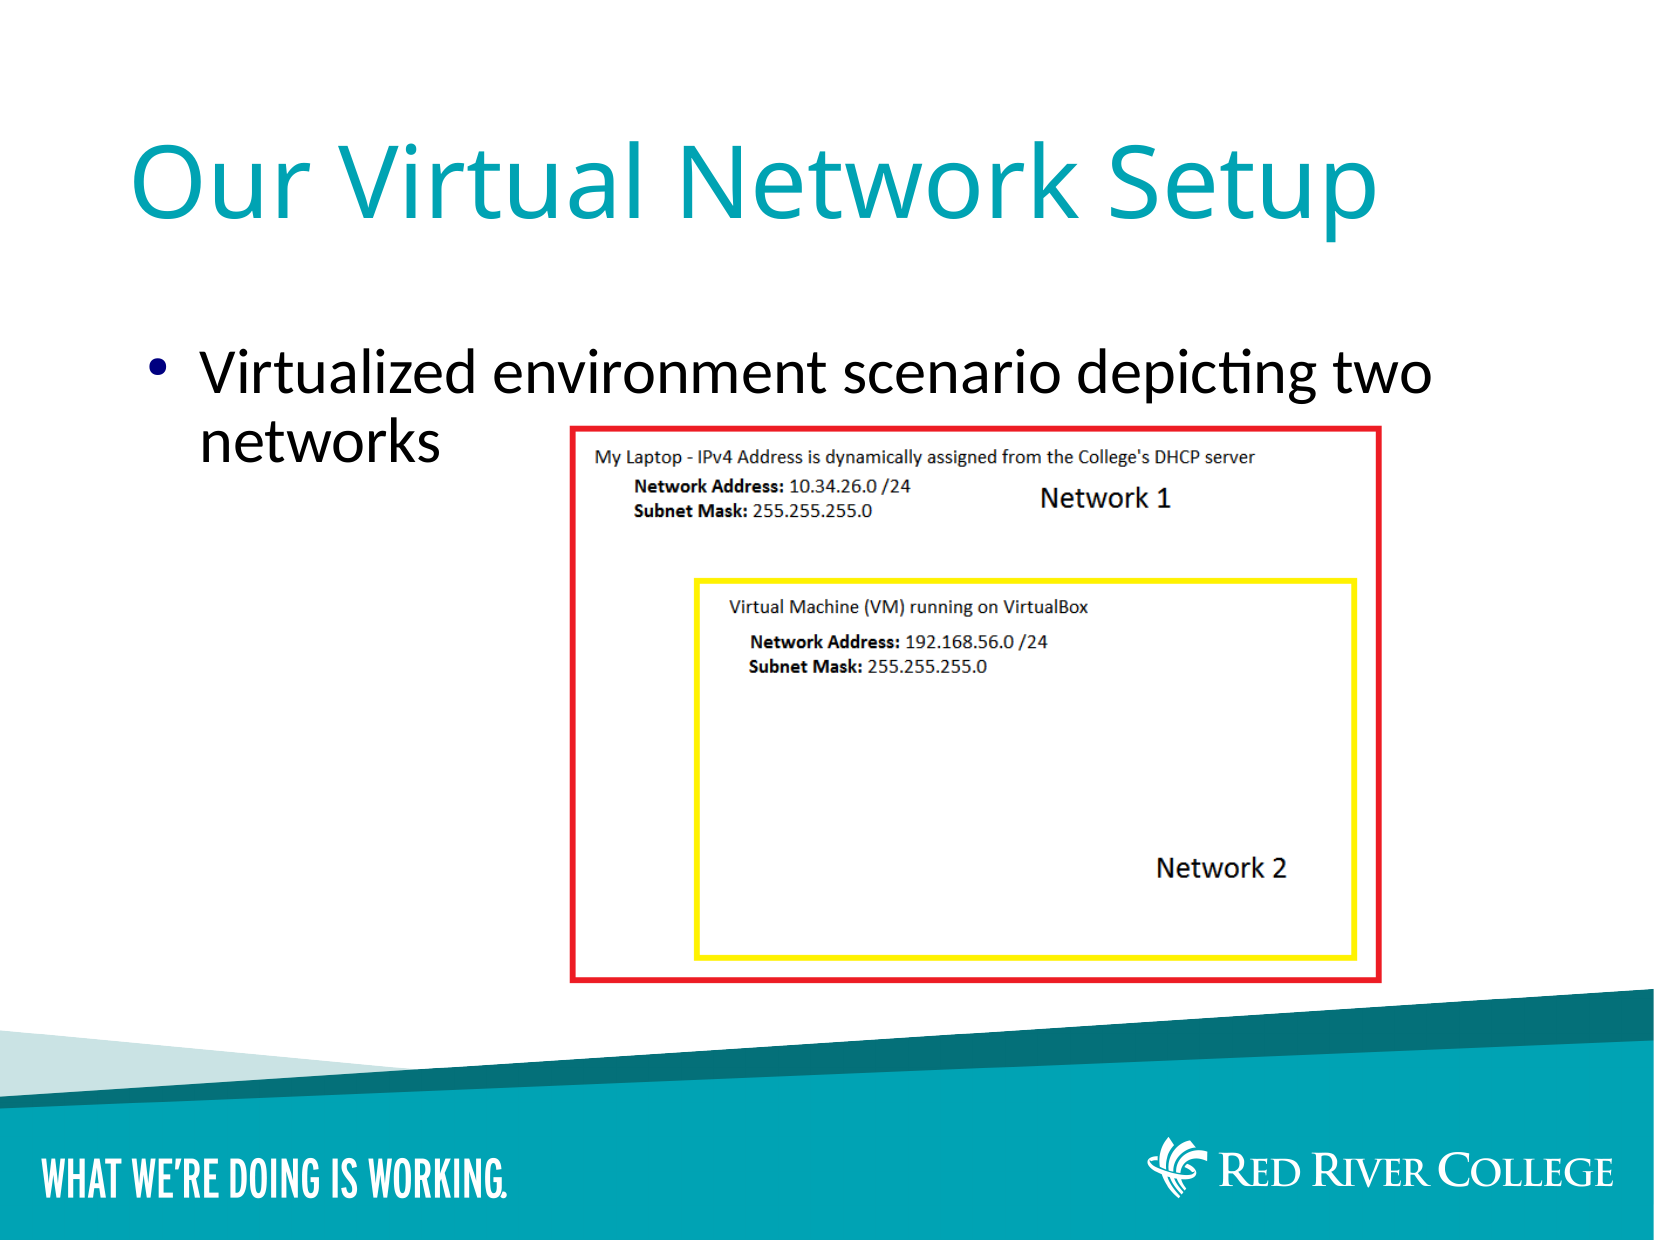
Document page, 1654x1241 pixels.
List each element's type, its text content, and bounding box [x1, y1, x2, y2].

picture [0, 0, 1654, 1240]
title Our Virtual Network Setup [113, 66, 1540, 306]
list Virtualized environment scenario depicting two networks [113, 330, 1540, 1117]
